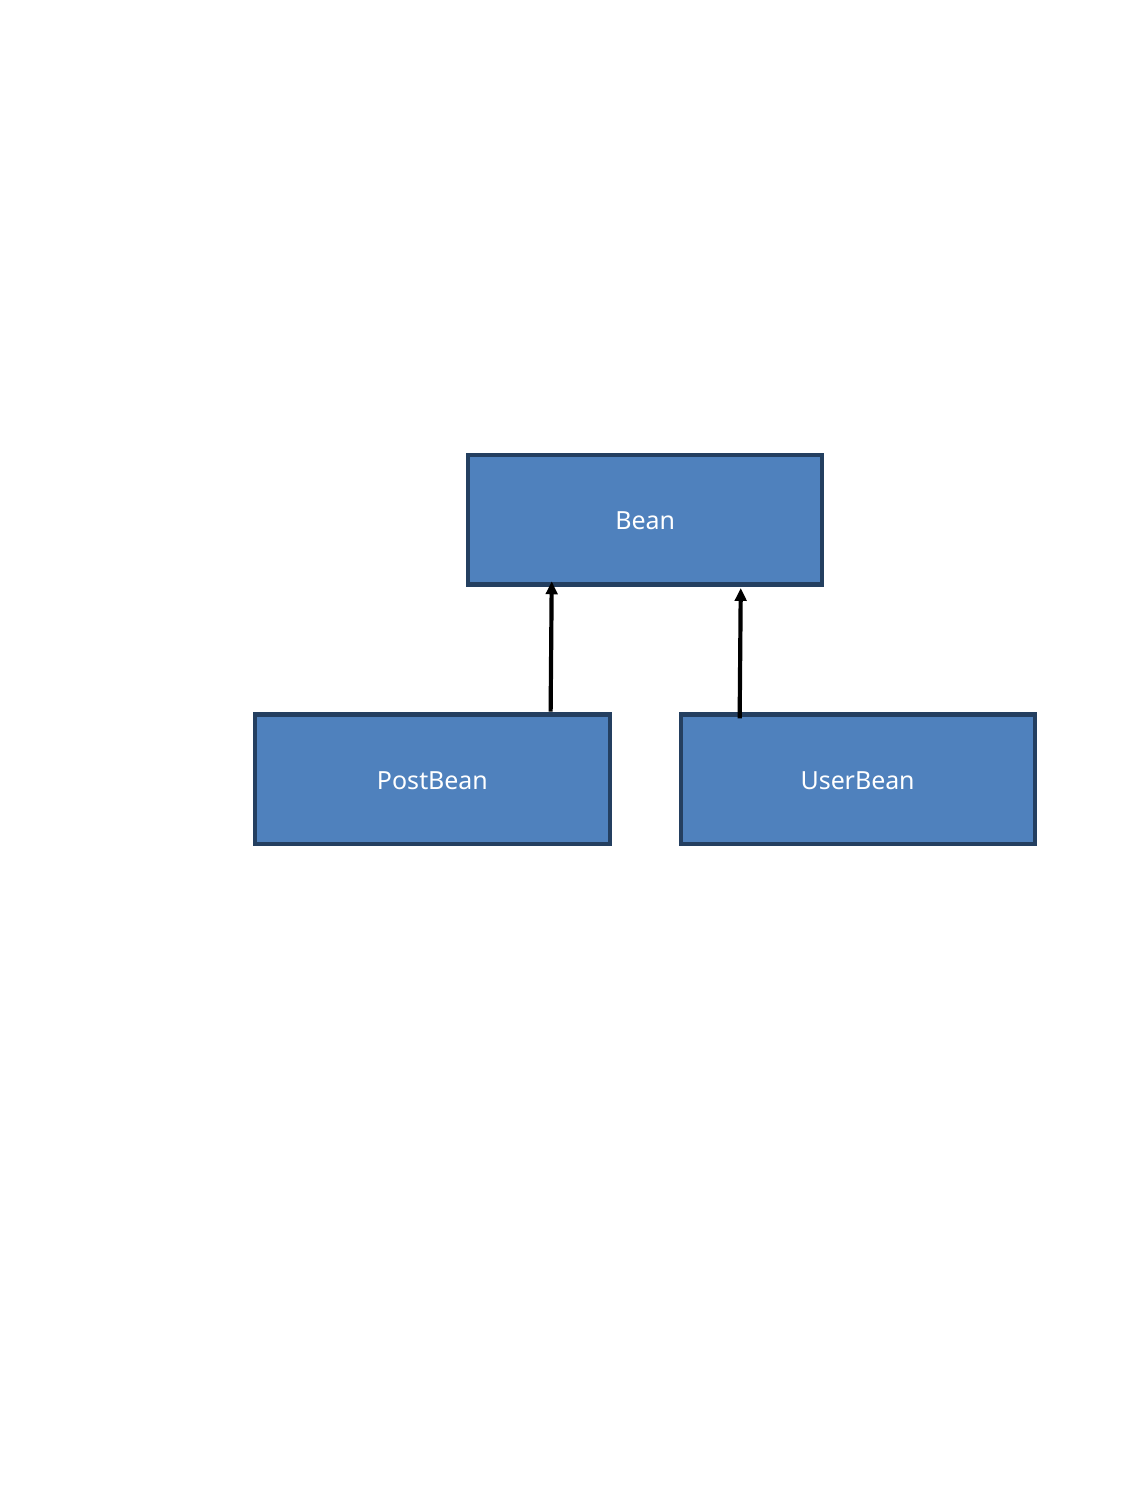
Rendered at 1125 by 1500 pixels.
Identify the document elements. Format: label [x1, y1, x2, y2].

text_box [255, 454, 1036, 845]
